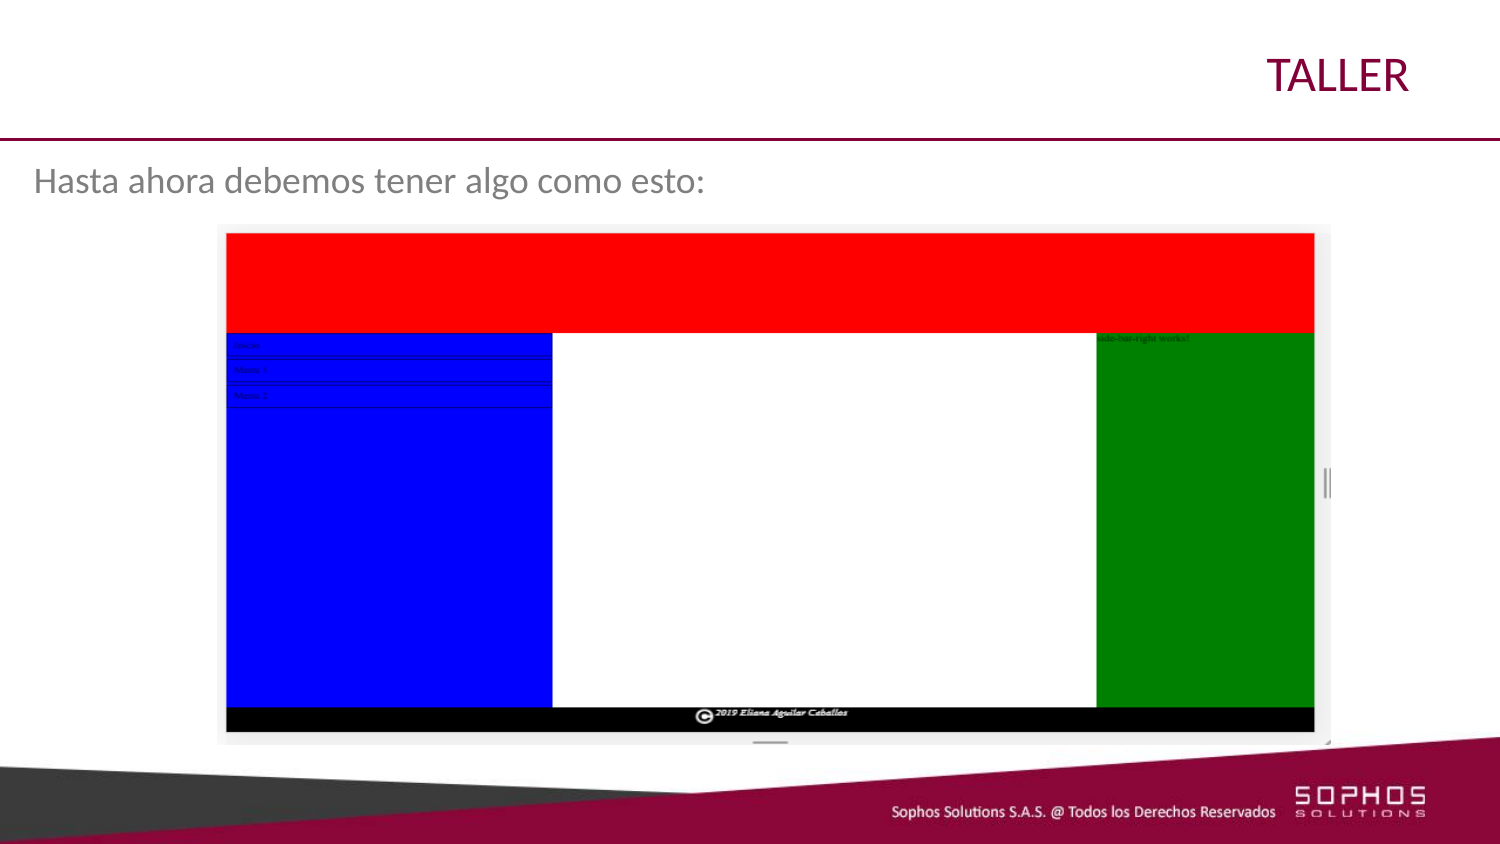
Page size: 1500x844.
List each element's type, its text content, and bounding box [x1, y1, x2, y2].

title TALLER [74, 14, 1425, 130]
picture [0, 141, 1500, 844]
text_box Hasta ahora debemos tener algo como esto: [19, 149, 1306, 209]
picture [0, 0, 1500, 138]
